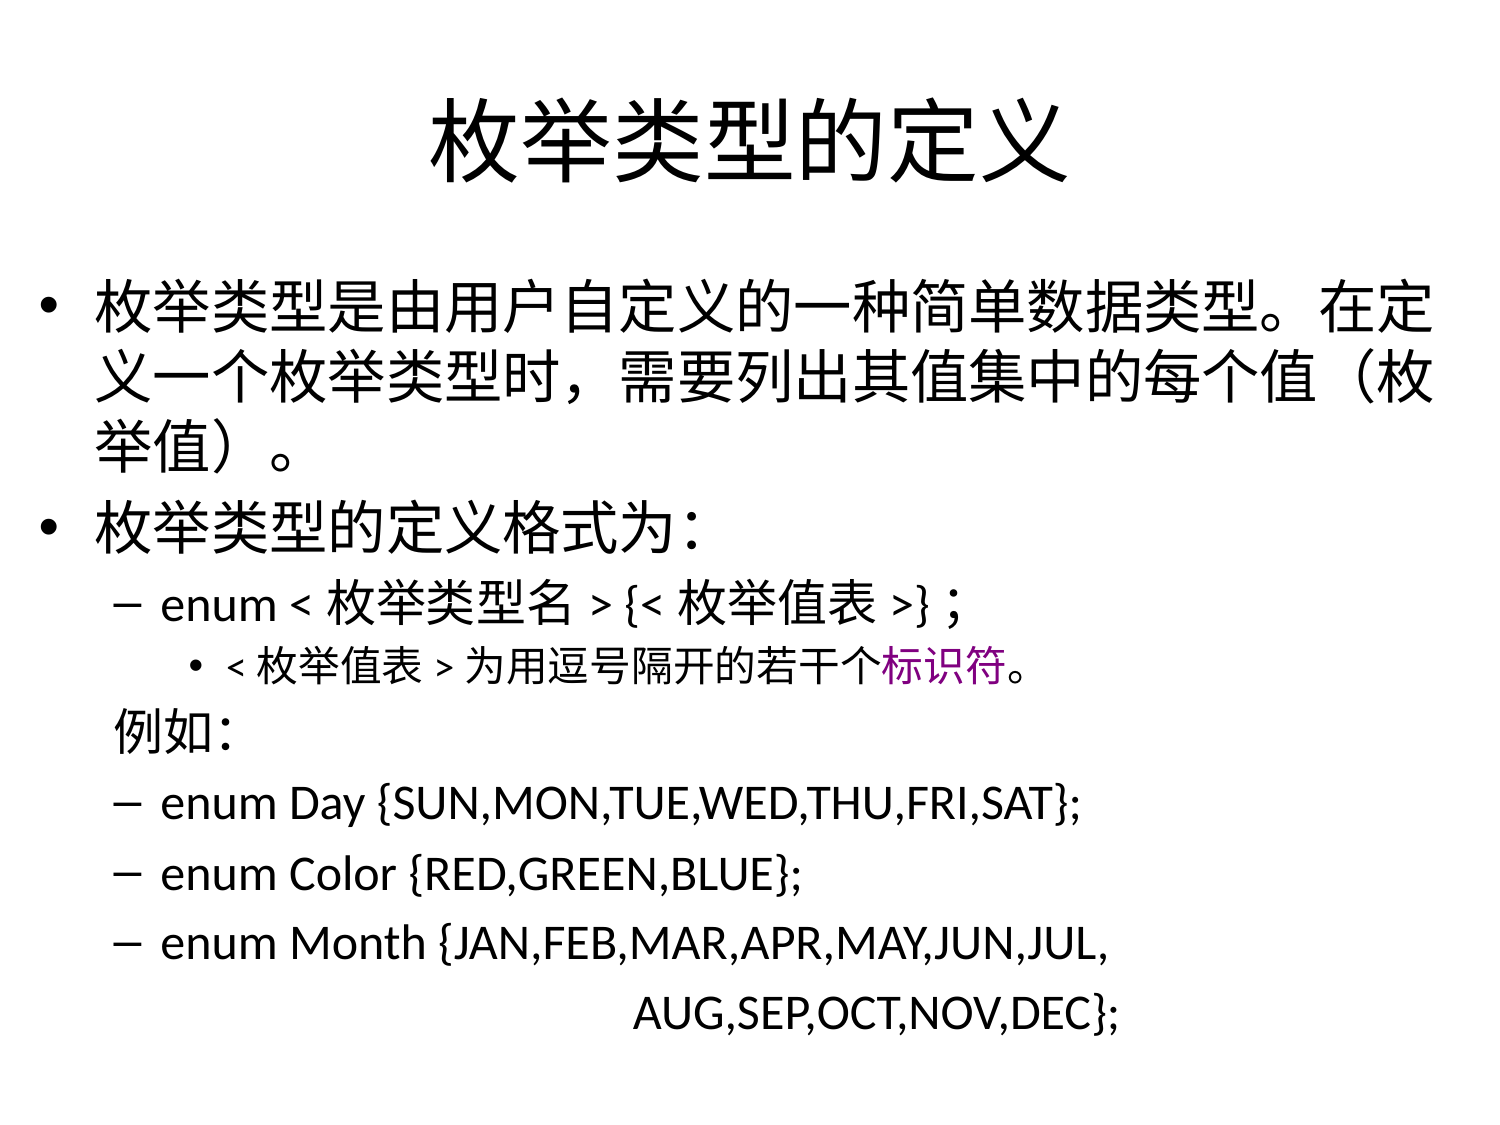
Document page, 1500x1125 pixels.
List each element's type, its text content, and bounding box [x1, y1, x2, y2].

list 枚举类型是由用户自定义的一种简单数据类型。在定义一个枚举类型时，需要列出其值集中的每个值（枚举值）。 枚举类型的定义格式为： enum <枚举类型名> {<枚举值表>}； <枚举值表>为用逗号隔开的若干个标识符。 例如： enum Day {SUN,MON,TUE,WED,THU,FRI,SAT}; enum Color {RED,GREEN,BLUE}; enum Month {JAN,FEB,MAR,APR,MAY,JUN,JUL, AUG,SEP,OCT,NOV,DEC}; [23, 262, 1483, 1125]
title 枚举类型的定义 [75, 45, 1425, 233]
